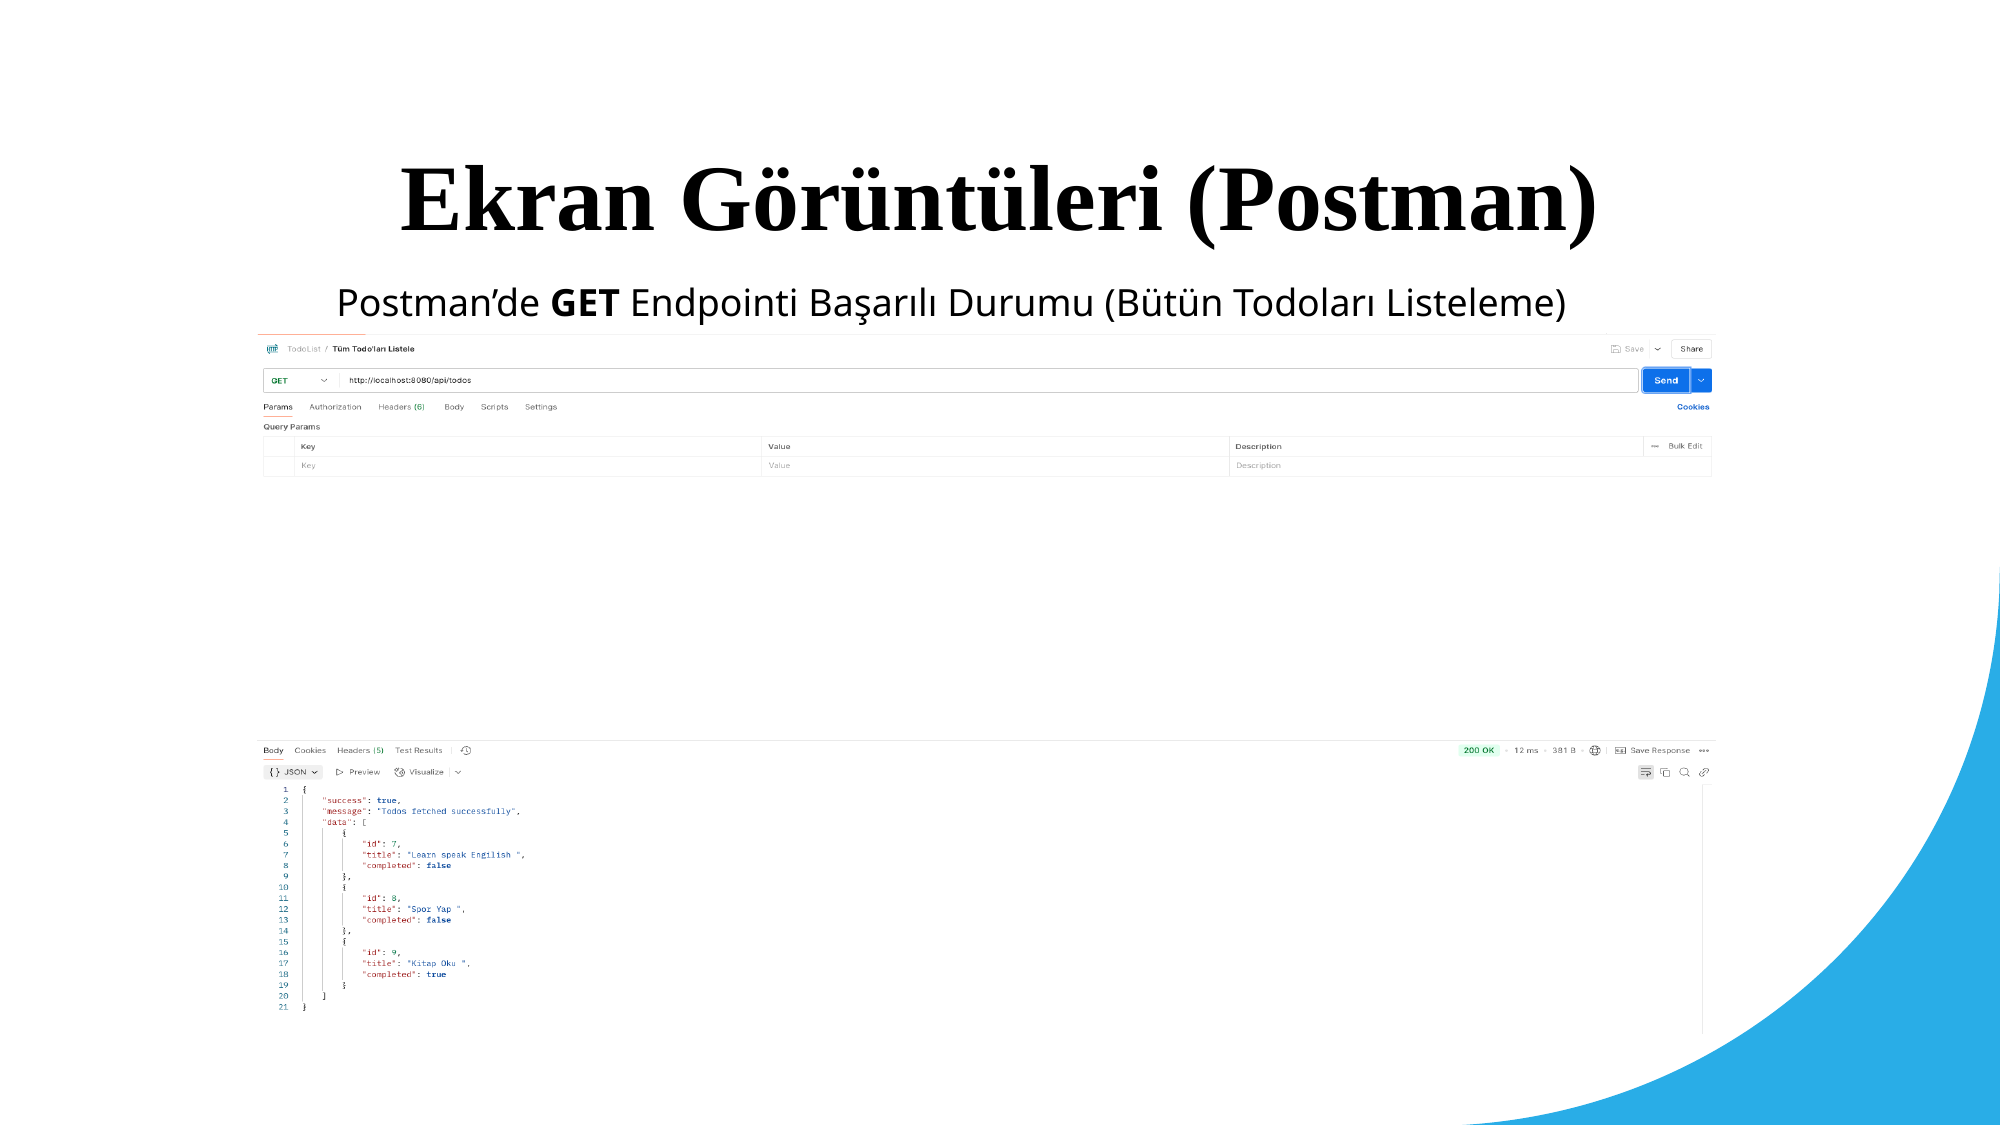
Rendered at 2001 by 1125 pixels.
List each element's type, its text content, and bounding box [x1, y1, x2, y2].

title Ekran Görüntüleri (Postman) [76, 101, 1924, 257]
picture [257, 333, 1716, 1034]
text_box Postman’de GET Endpointi Başarılı Durumu (Bütün Todoları Listeleme) [321, 271, 1757, 332]
